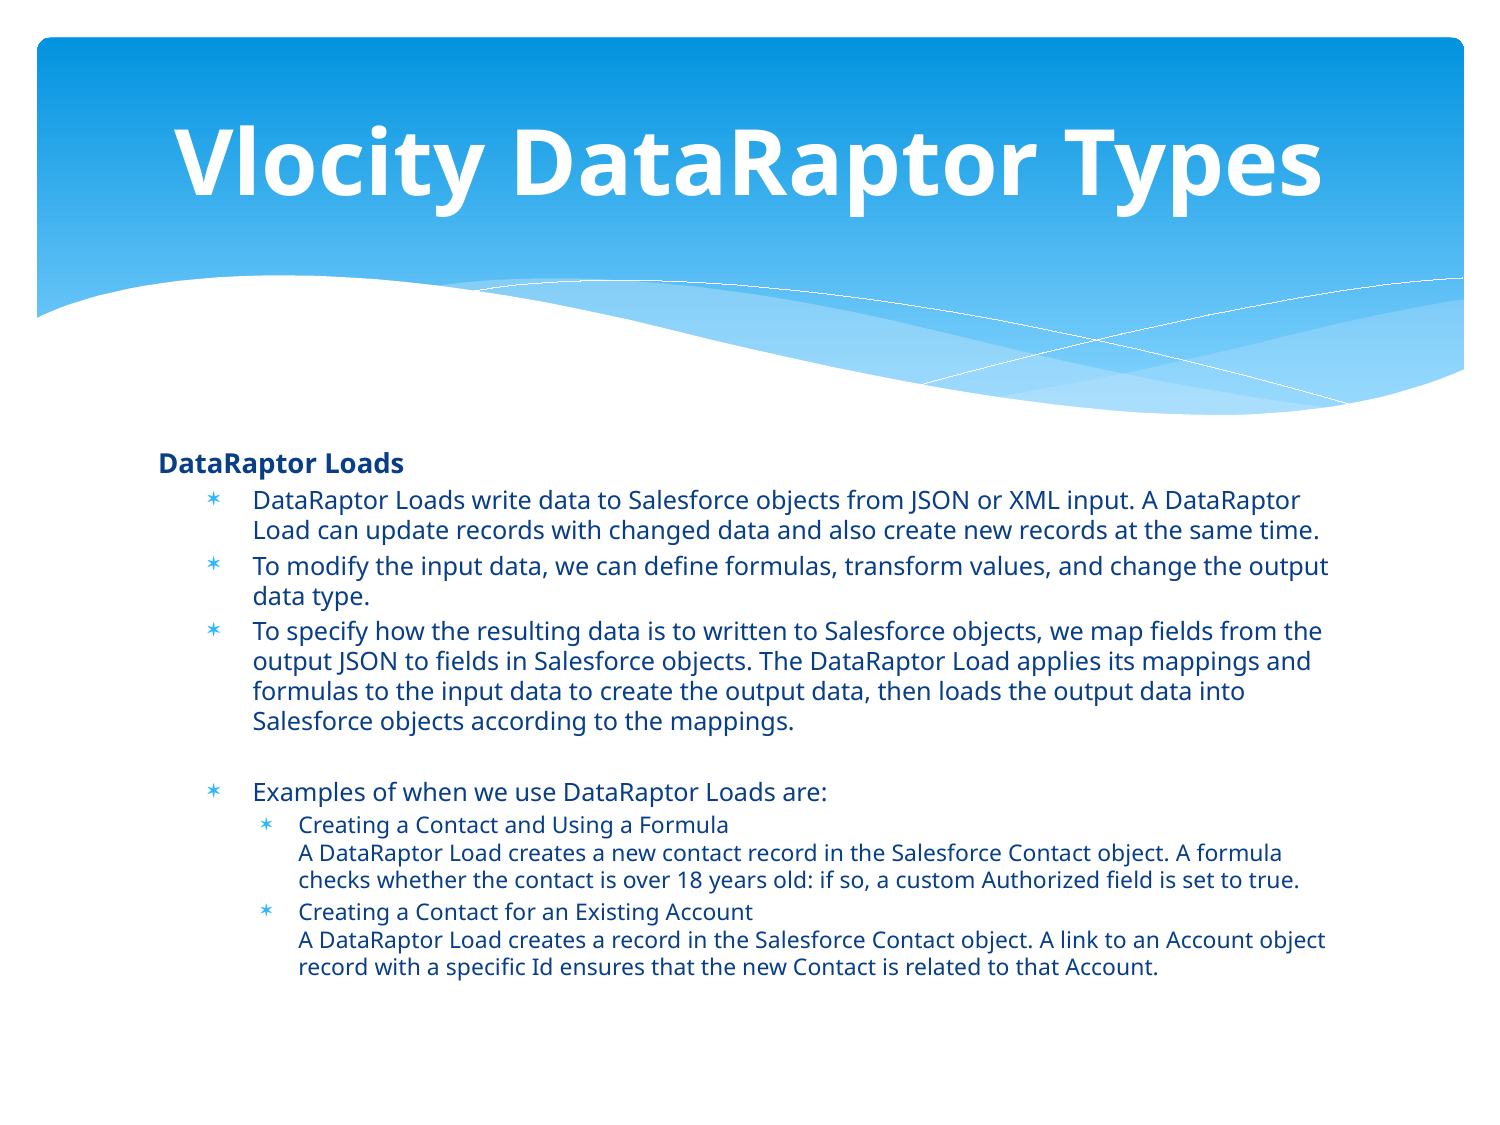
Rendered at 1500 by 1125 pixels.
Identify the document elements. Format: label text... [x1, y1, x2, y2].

title Vlocity DataRaptor Types [75, 55, 1425, 261]
list DataRaptor Loads DataRaptor Loads write data to Salesforce objects from JSON or XML input. A DataRaptor Load can update records with changed data and also create new records at the same time. To modify the input data, we can define formulas, transform values, and change the output data type. To specify how the resulting data is to written to Salesforce objects, we map fields from the output JSON to fields in Salesforce objects. The DataRaptor Load applies its mappings and formulas to the input data to create the output data, then loads the output data into Salesforce objects according to the mappings. Examples of when we use DataRaptor Loads are: Creating a Contact and Using a Formula A DataRaptor Load creates a new contact record in the Salesforce Contact object. A formula checks whether the contact is over 18 years old: if so, a custom Authorized field is set to true. Creating a Contact for an Existing Account A DataRaptor Load creates a record in the Salesforce Contact object. A link to an Account object record with a specific Id ensures that the new Contact is related to that Account. [143, 438, 1359, 1005]
